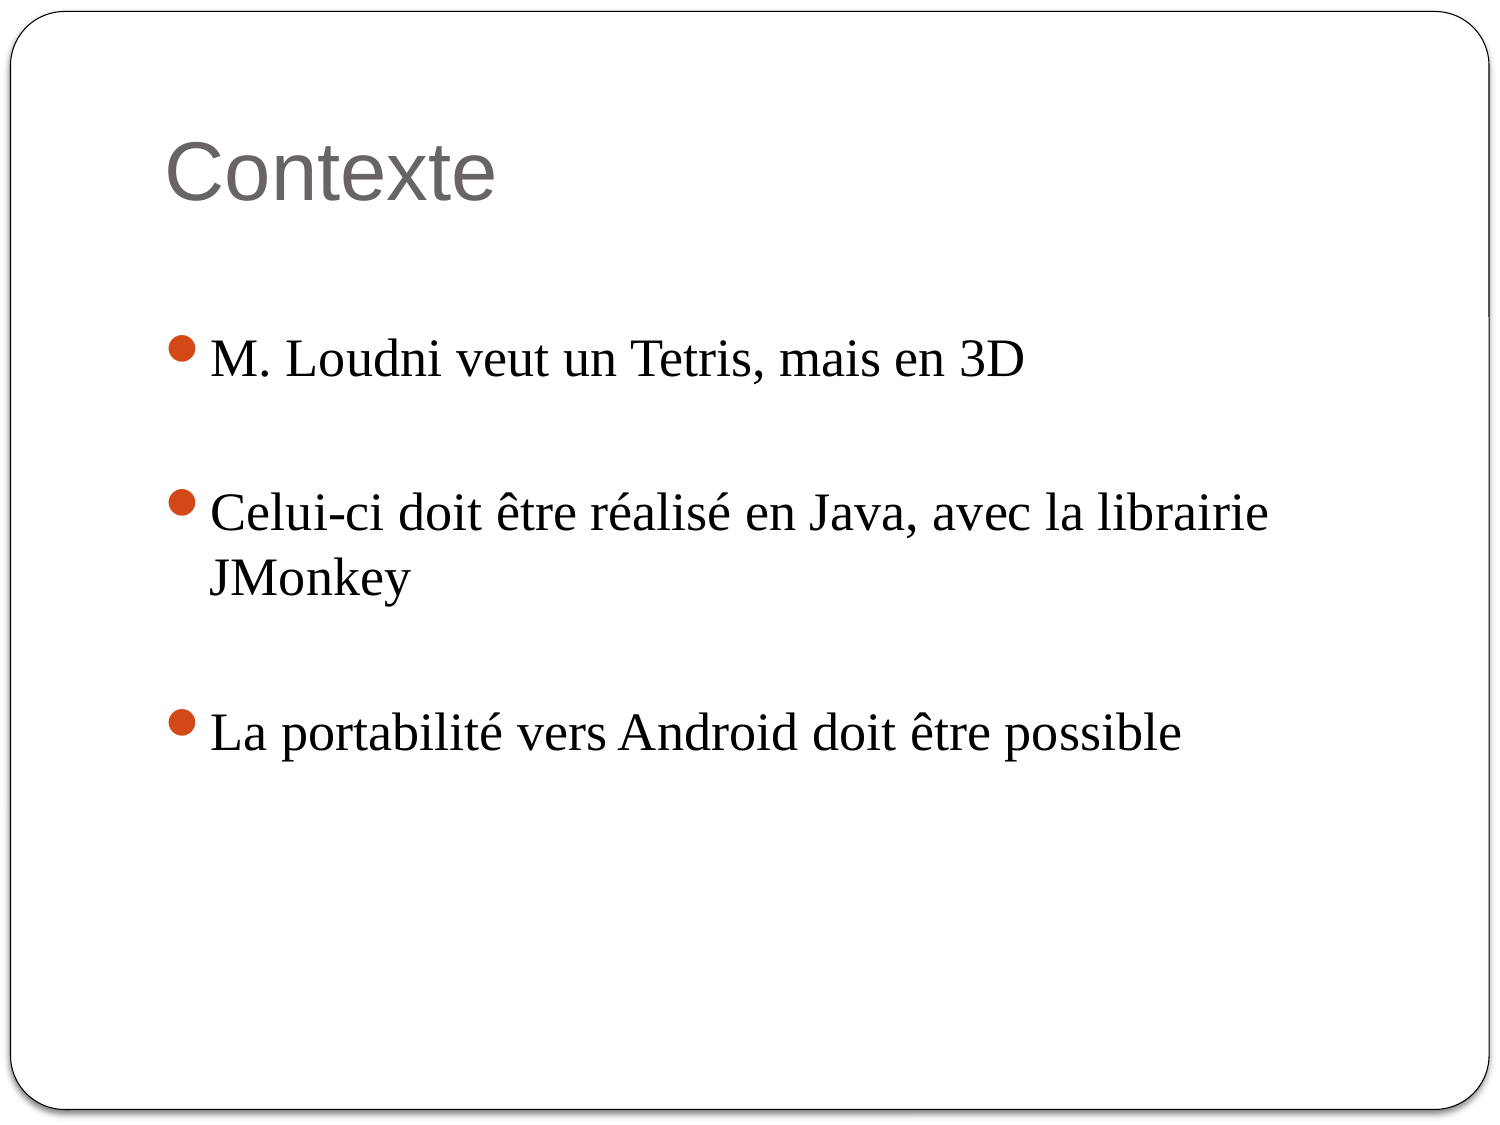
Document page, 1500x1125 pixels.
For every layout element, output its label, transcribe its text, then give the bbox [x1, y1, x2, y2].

list M. Loudni veut un Tetris, mais en 3D Celui-ci doit être réalisé en Java, avec la librairie JMonkey La portabilité vers Android doit être possible [150, 237, 1425, 988]
title Contexte [150, 45, 1425, 233]
